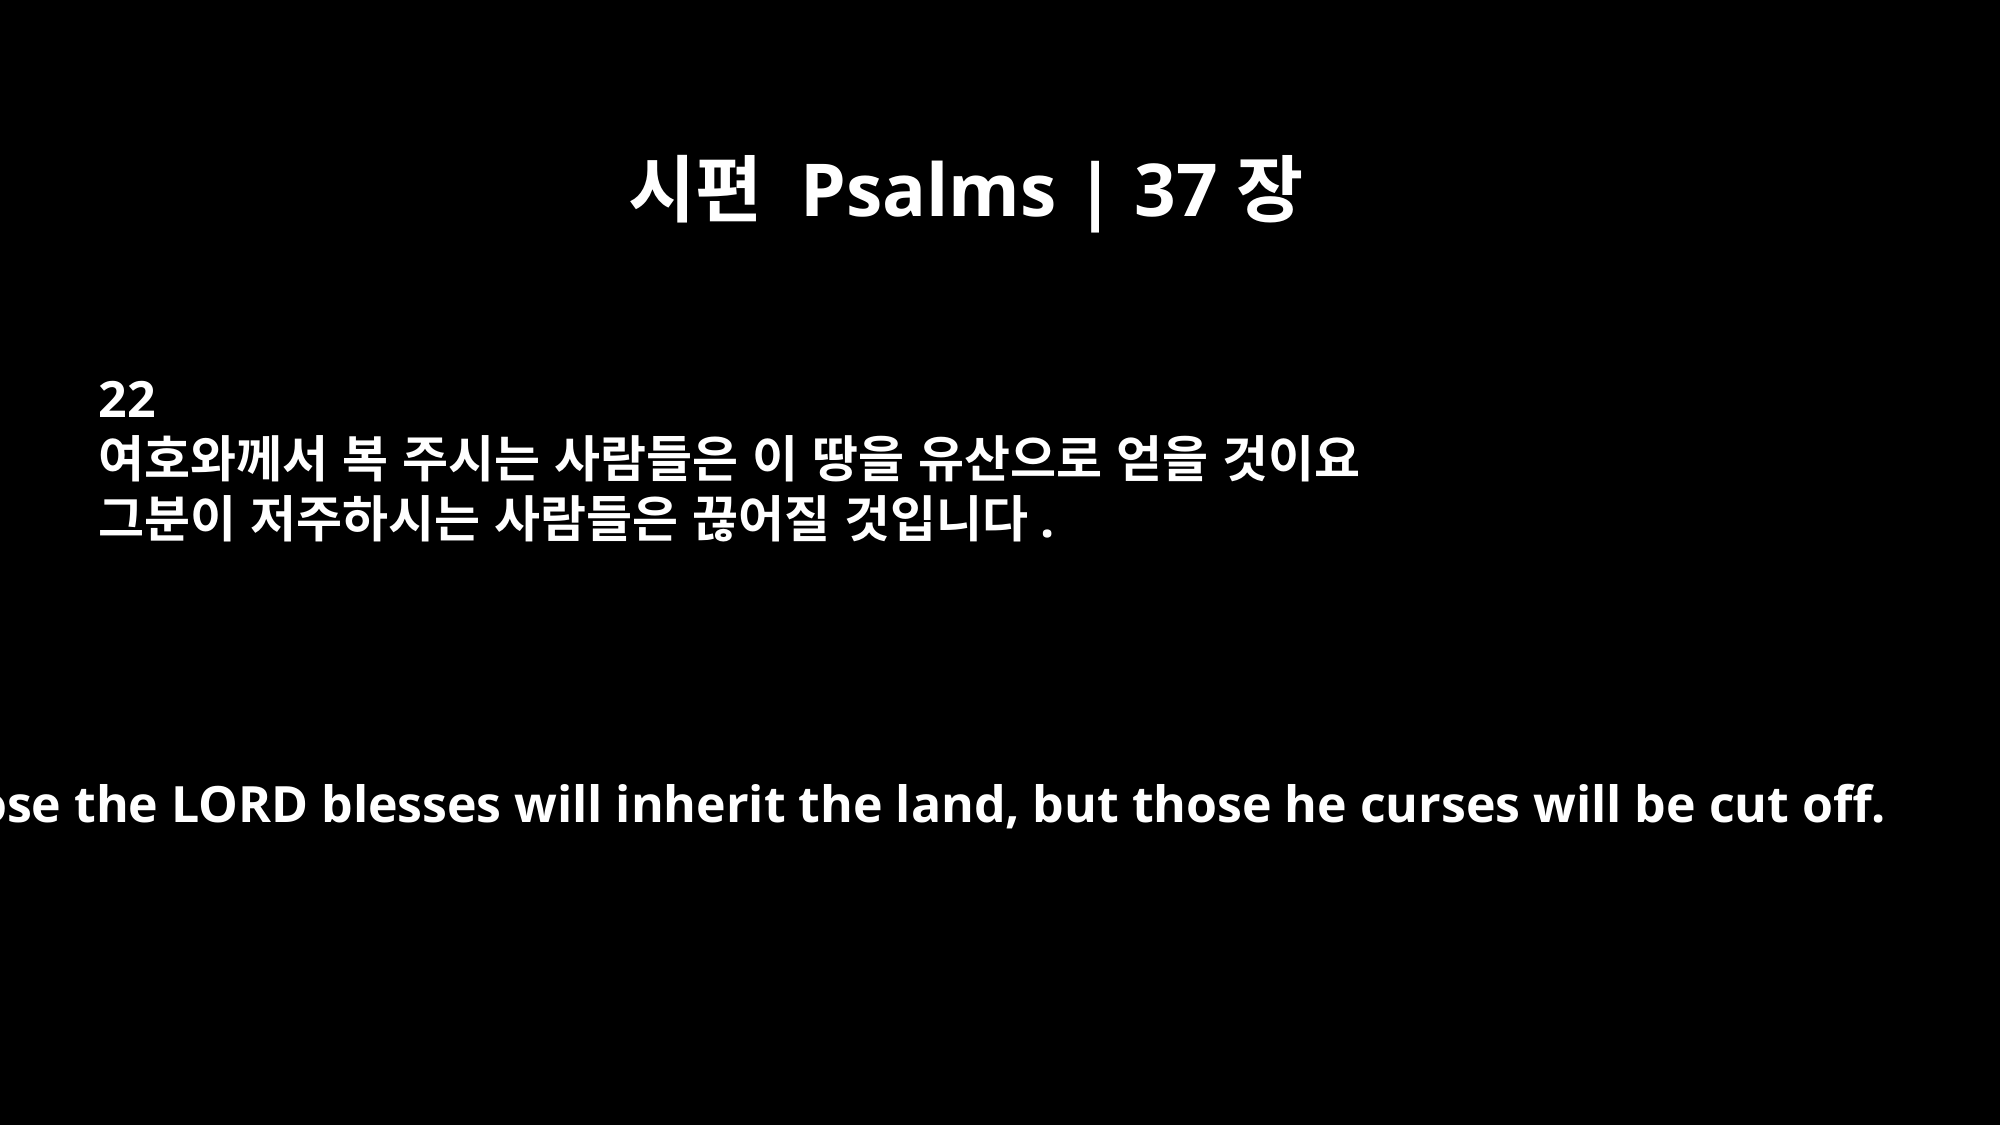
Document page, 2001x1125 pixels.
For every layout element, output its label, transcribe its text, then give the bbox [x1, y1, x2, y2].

text_box 시편 Psalms | 37장 [613, 136, 1319, 239]
text_box those the LORD blesses will inherit the land, but those he curses will be cut off. [0, 764, 1901, 840]
text_box 22 여호와께서 복 주시는 사람들은 이 땅을 유산으로 얻을 것이요 그분이 저주하시는 사람들은 끊어질 것입니다. [83, 359, 1390, 555]
